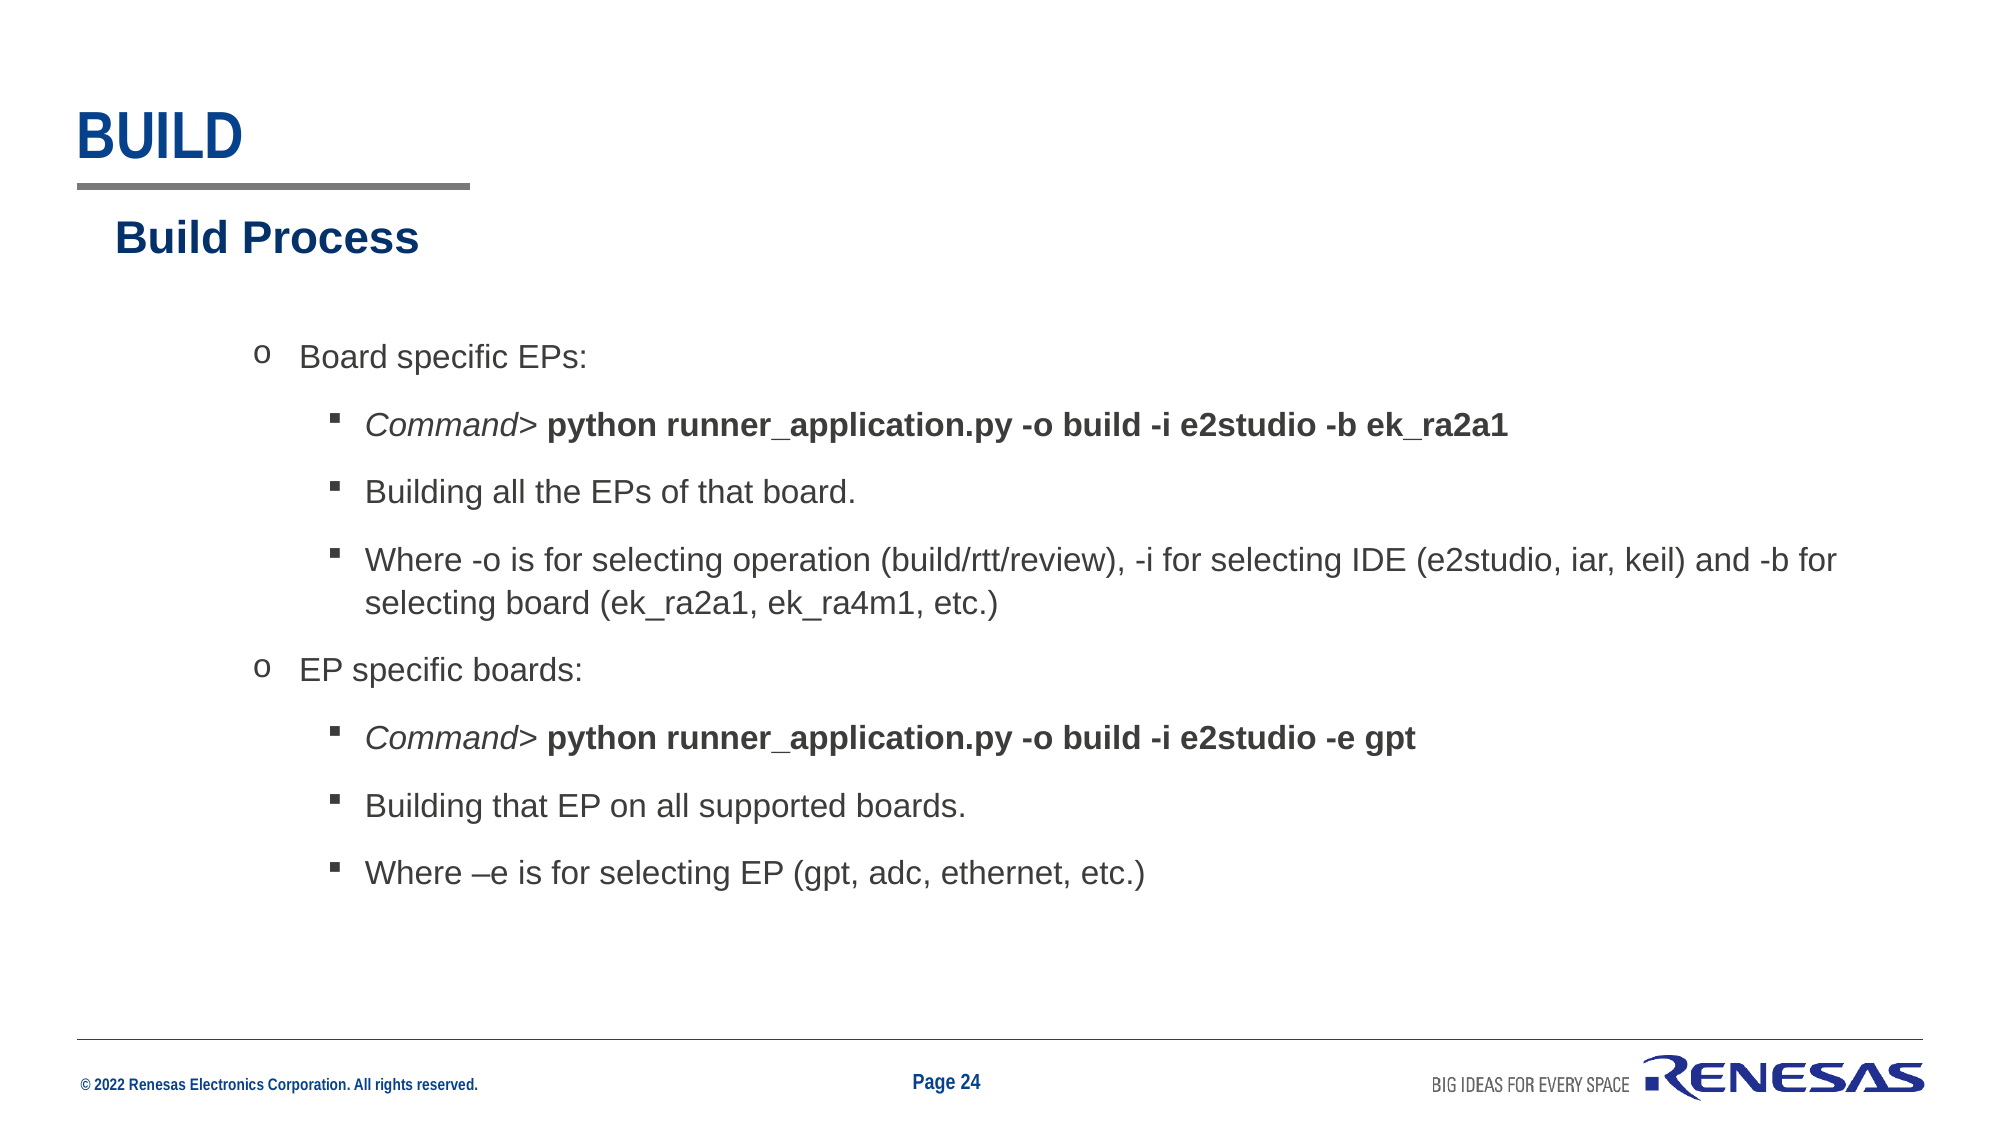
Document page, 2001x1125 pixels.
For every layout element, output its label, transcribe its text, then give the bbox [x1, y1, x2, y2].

title Build [76, 97, 1922, 173]
text_box Board specific EPs: Command> python runner_application.py -o build -i e2studio -b ek_ra2a1 Building all the EPs of that board. Where -o is for selecting operation (build/rtt/review), -i for selecting IDE (e2studio, iar, keil) and -b for selecting board (ek_ra2a1, ek_ra4m1, etc.) EP specific boards: Command> python runner_application.py -o build -i e2studio -e gpt Building that EP on all supported boards. Where –e is for selecting EP (gpt, adc, ethernet, etc.) [162, 324, 1876, 899]
picture [1425, 1049, 1933, 1106]
text_box Build Process [99, 200, 1700, 270]
